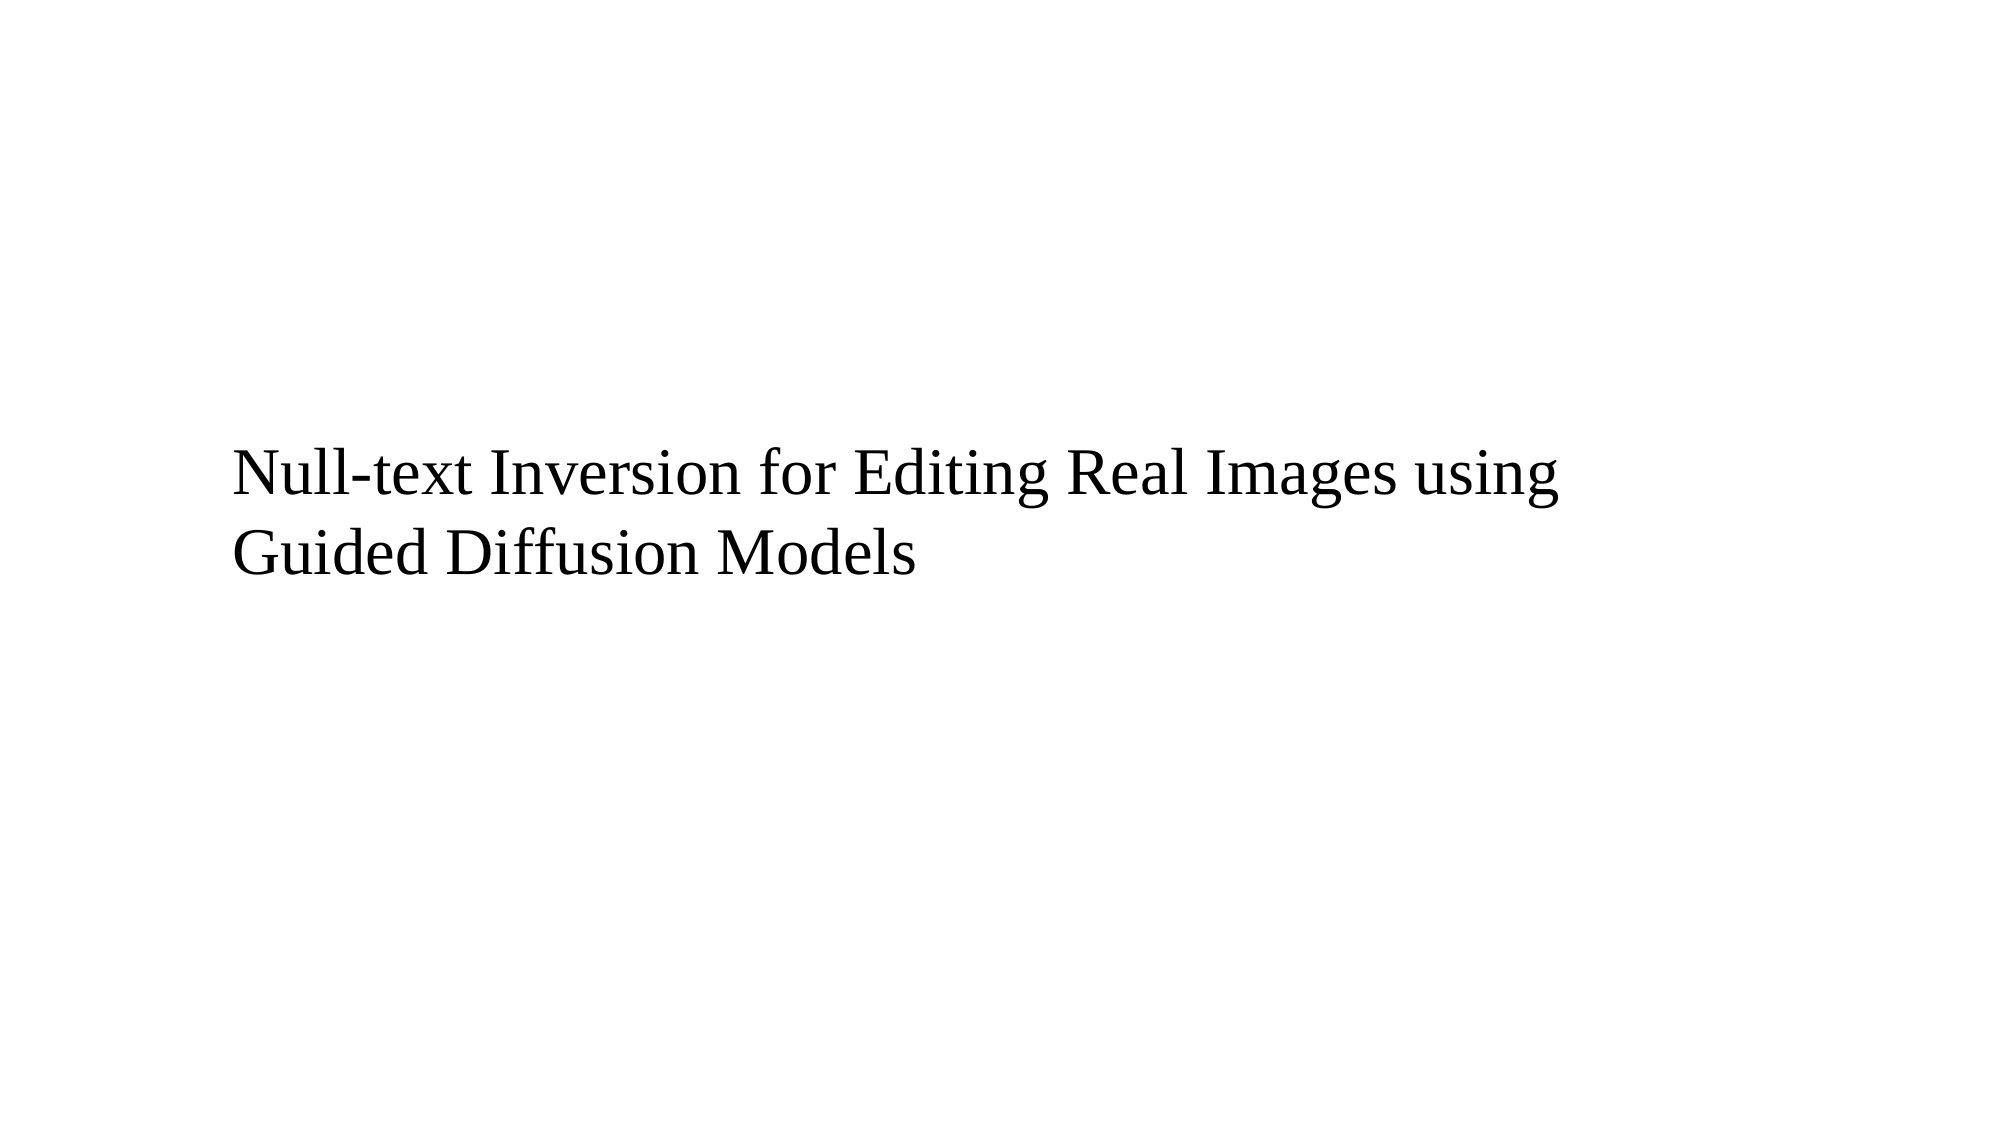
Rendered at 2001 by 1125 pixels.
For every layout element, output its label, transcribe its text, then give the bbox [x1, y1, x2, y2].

text_box Null-text Inversion for Editing Real Images using Guided Diffusion Models [217, 420, 1743, 595]
